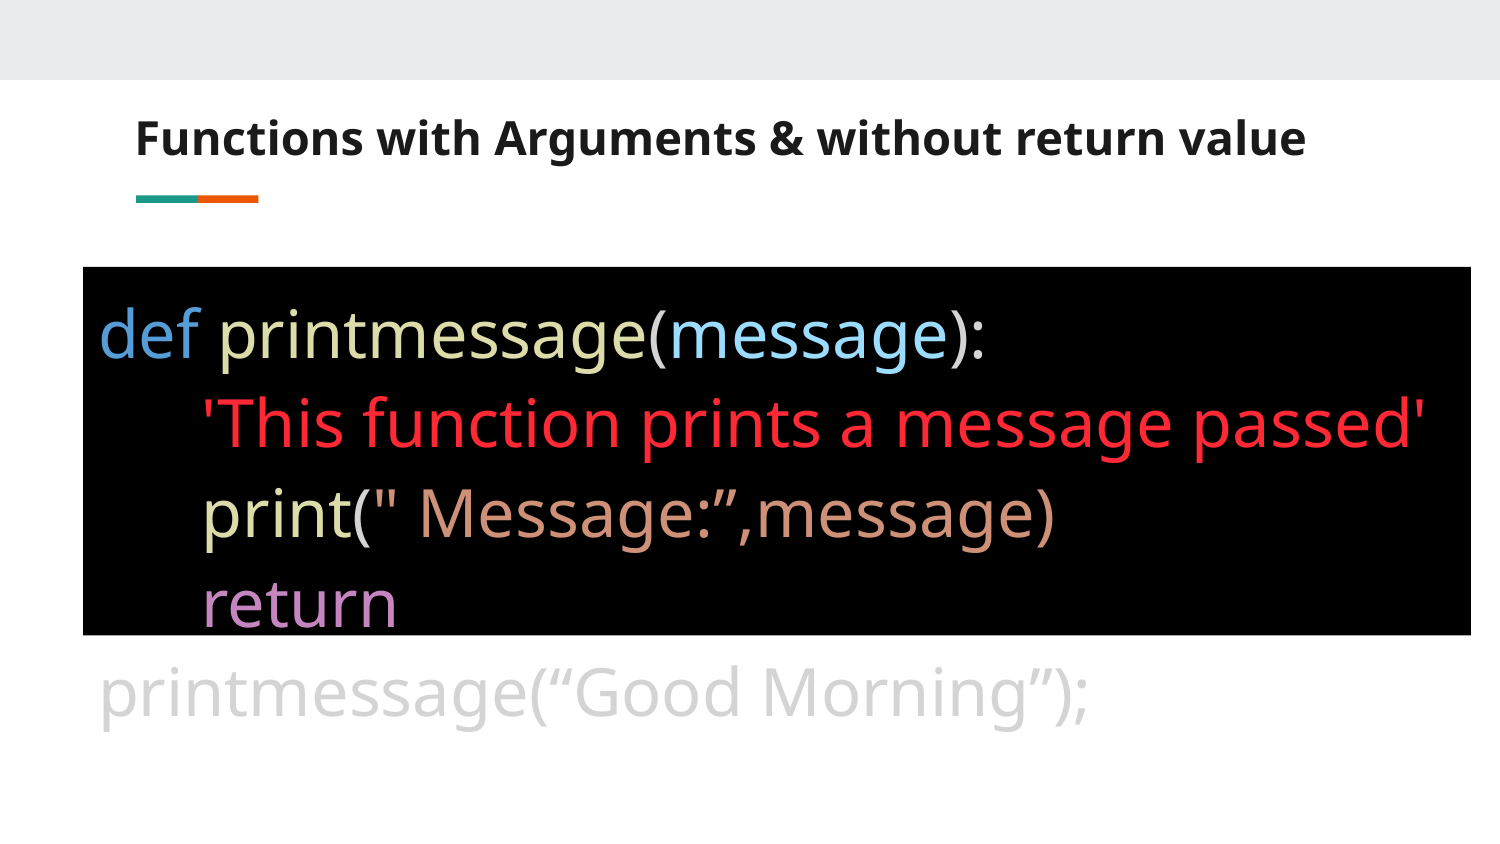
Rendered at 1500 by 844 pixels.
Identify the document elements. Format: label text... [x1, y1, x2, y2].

title Functions with Arguments & without return value [118, 93, 1382, 183]
text_box def printmessage(message): 'This function prints a message passed' print(" Message:”,message) return printmessage(“Good Morning”); [83, 266, 1471, 636]
